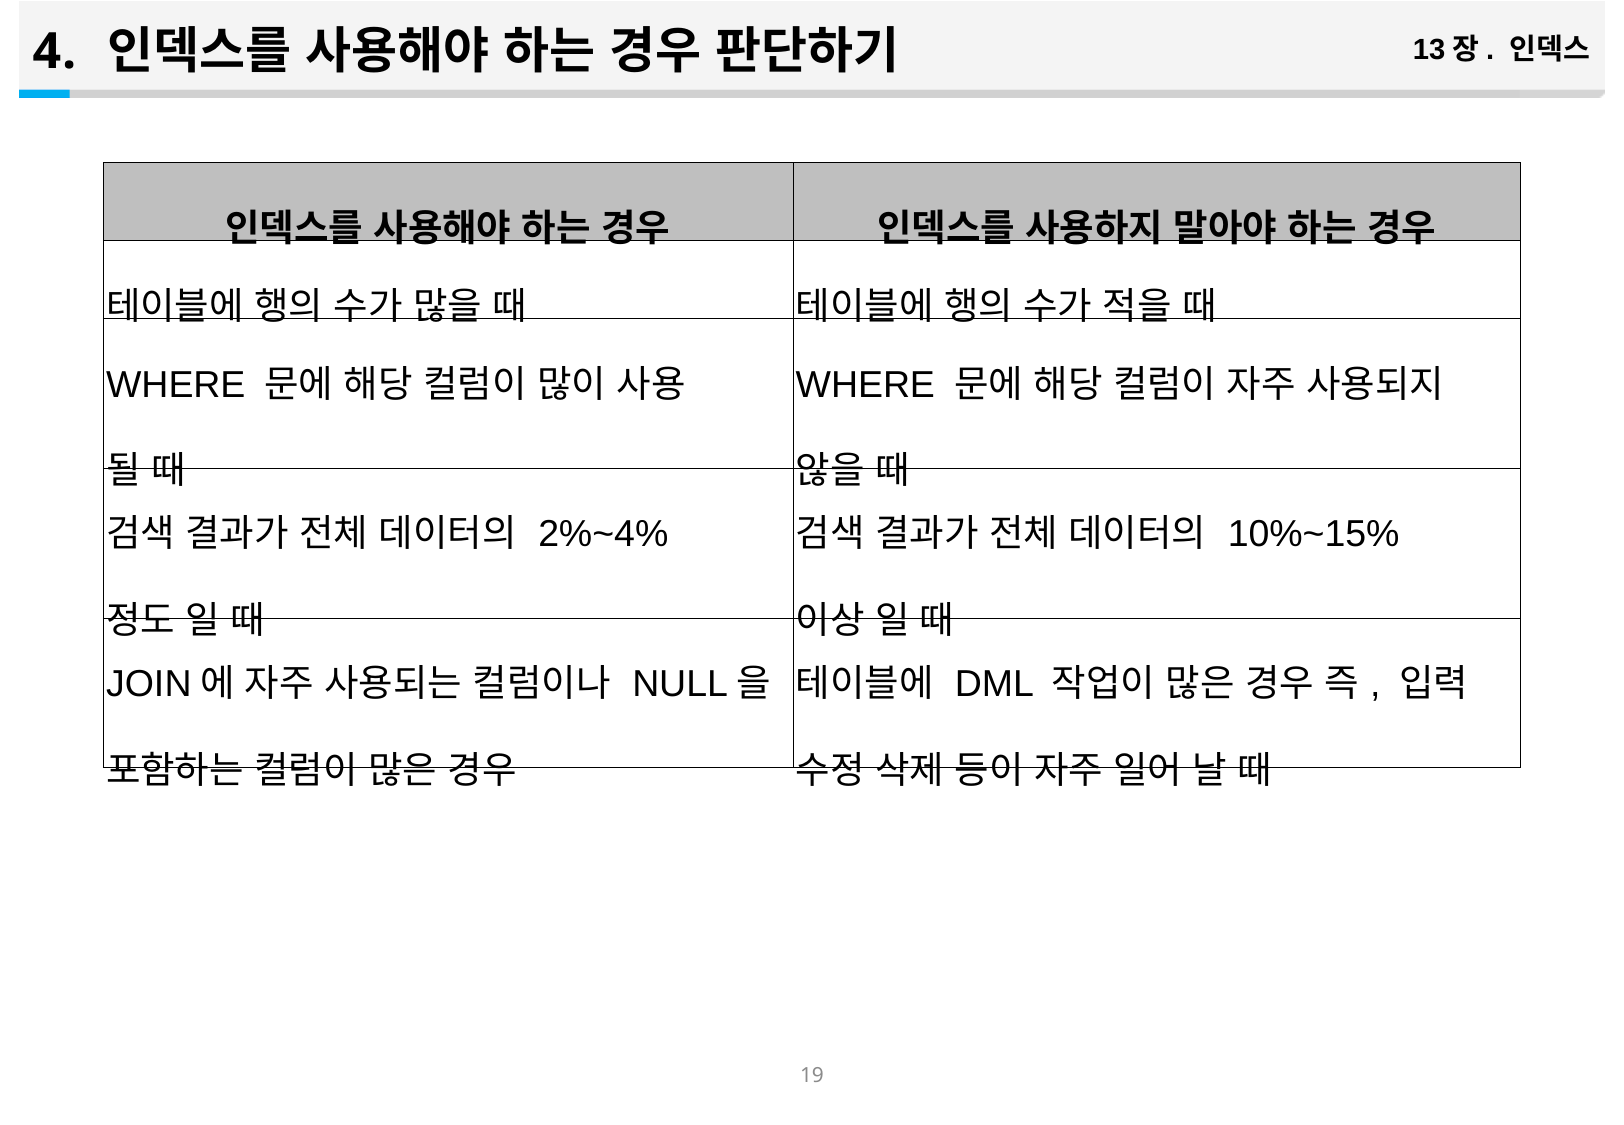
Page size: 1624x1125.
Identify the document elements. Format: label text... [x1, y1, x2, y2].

table_cell JOIN에 자주 사용되는 컬럼이나 NULL을 포함하는 컬럼이 많은 경우 [104, 619, 793, 767]
table_header 인덱스를 사용하지 말아야 하는 경우 [794, 163, 1520, 240]
table_header 인덱스를 사용해야 하는 경우 [104, 163, 793, 240]
table_cell 테이블에 행의 수가 많을 때 [104, 241, 793, 318]
slide_number 18 [622, 1045, 1002, 1106]
table_cell WHERE 문에 해당 컬럼이 많이 사용 될 때 [104, 319, 793, 468]
table_cell WHERE 문에 해당 컬럼이 자주 사용되지 않을 때 [794, 319, 1520, 468]
picture [19, 1, 1605, 98]
table_cell 검색 결과가 전체 데이터의 2%~4% 정도 일 때 [104, 469, 793, 618]
table_cell 테이블에 DML 작업이 많은 경우 즉, 입력 수정 삭제 등이 자주 일어 날 때 [794, 619, 1520, 767]
list 인덱스를 사용해야 하는 경우 판단하기 [17, 11, 1167, 85]
table_cell 테이블에 행의 수가 적을 때 [794, 241, 1520, 318]
table_cell 검색 결과가 전체 데이터의 10%~15% 이상 일 때 [794, 469, 1520, 618]
text_box 13장. 인덱스 [1398, 22, 1606, 73]
